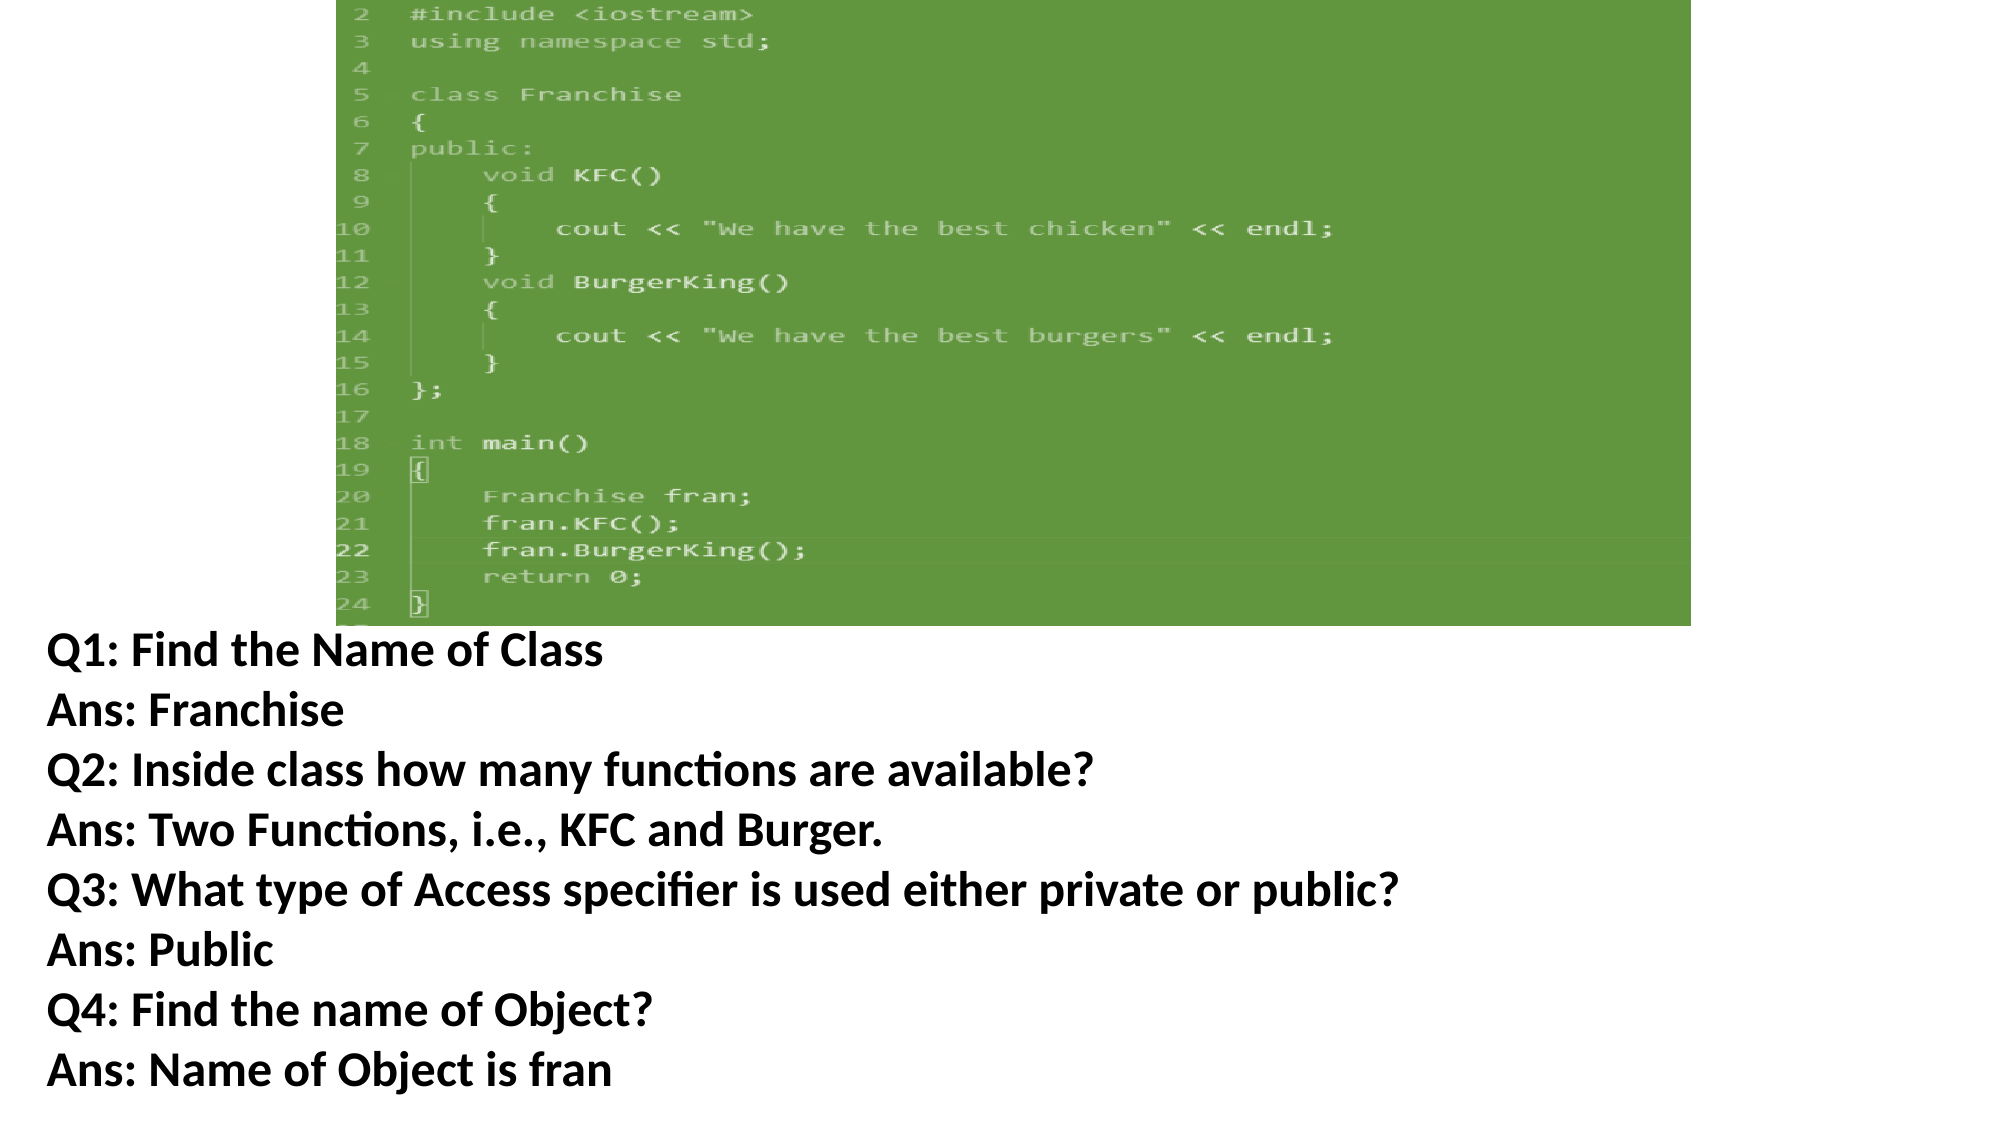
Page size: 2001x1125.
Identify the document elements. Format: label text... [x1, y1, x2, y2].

picture [336, 0, 1691, 629]
text_box Q1: Find the Name of Class Ans: Franchise Q2: Inside class how many functions are available? Ans: Two Functions, i.e., KFC and Burger. Q3: What type of Access specifier is used either private or public? Ans: Public Q4: Find the name of Object? Ans: Name of Object is fran [31, 608, 1626, 1104]
